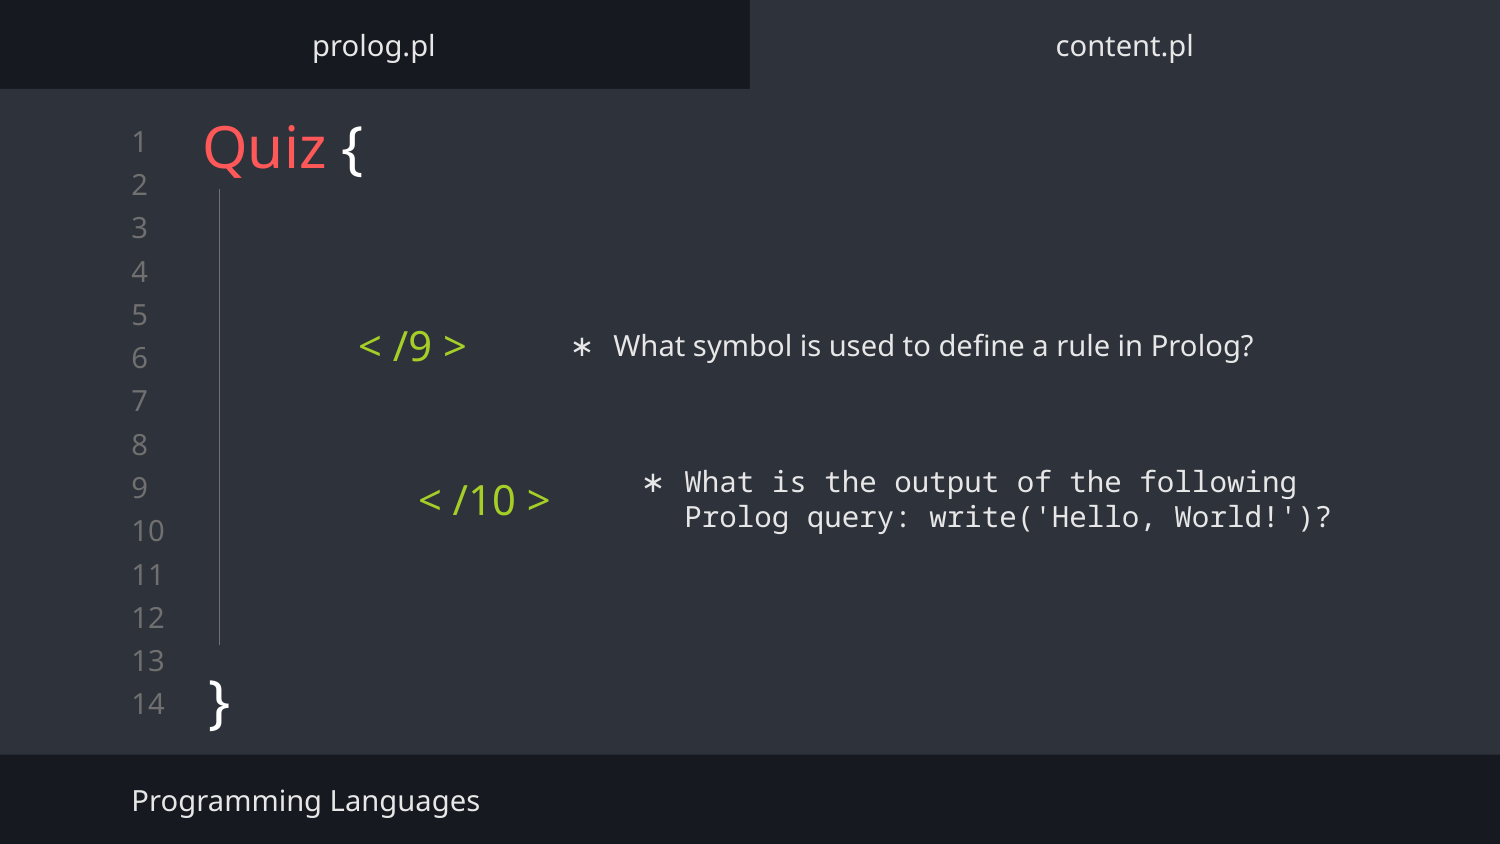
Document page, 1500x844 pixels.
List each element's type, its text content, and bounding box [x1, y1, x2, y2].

subtitle prolog.pl [0, 15, 749, 74]
subtitle content.pl [750, 15, 1500, 74]
list What is the output of the following Prolog query: write('Hello, World!')? [613, 437, 1384, 561]
title Quiz { [187, 95, 1384, 185]
subtitle Programming Languages [116, 770, 915, 829]
title < /10 > [403, 460, 614, 537]
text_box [177, 188, 262, 750]
list What symbol is used to define a rule in Prolog? [542, 283, 1313, 407]
title < /9 > [343, 307, 543, 383]
